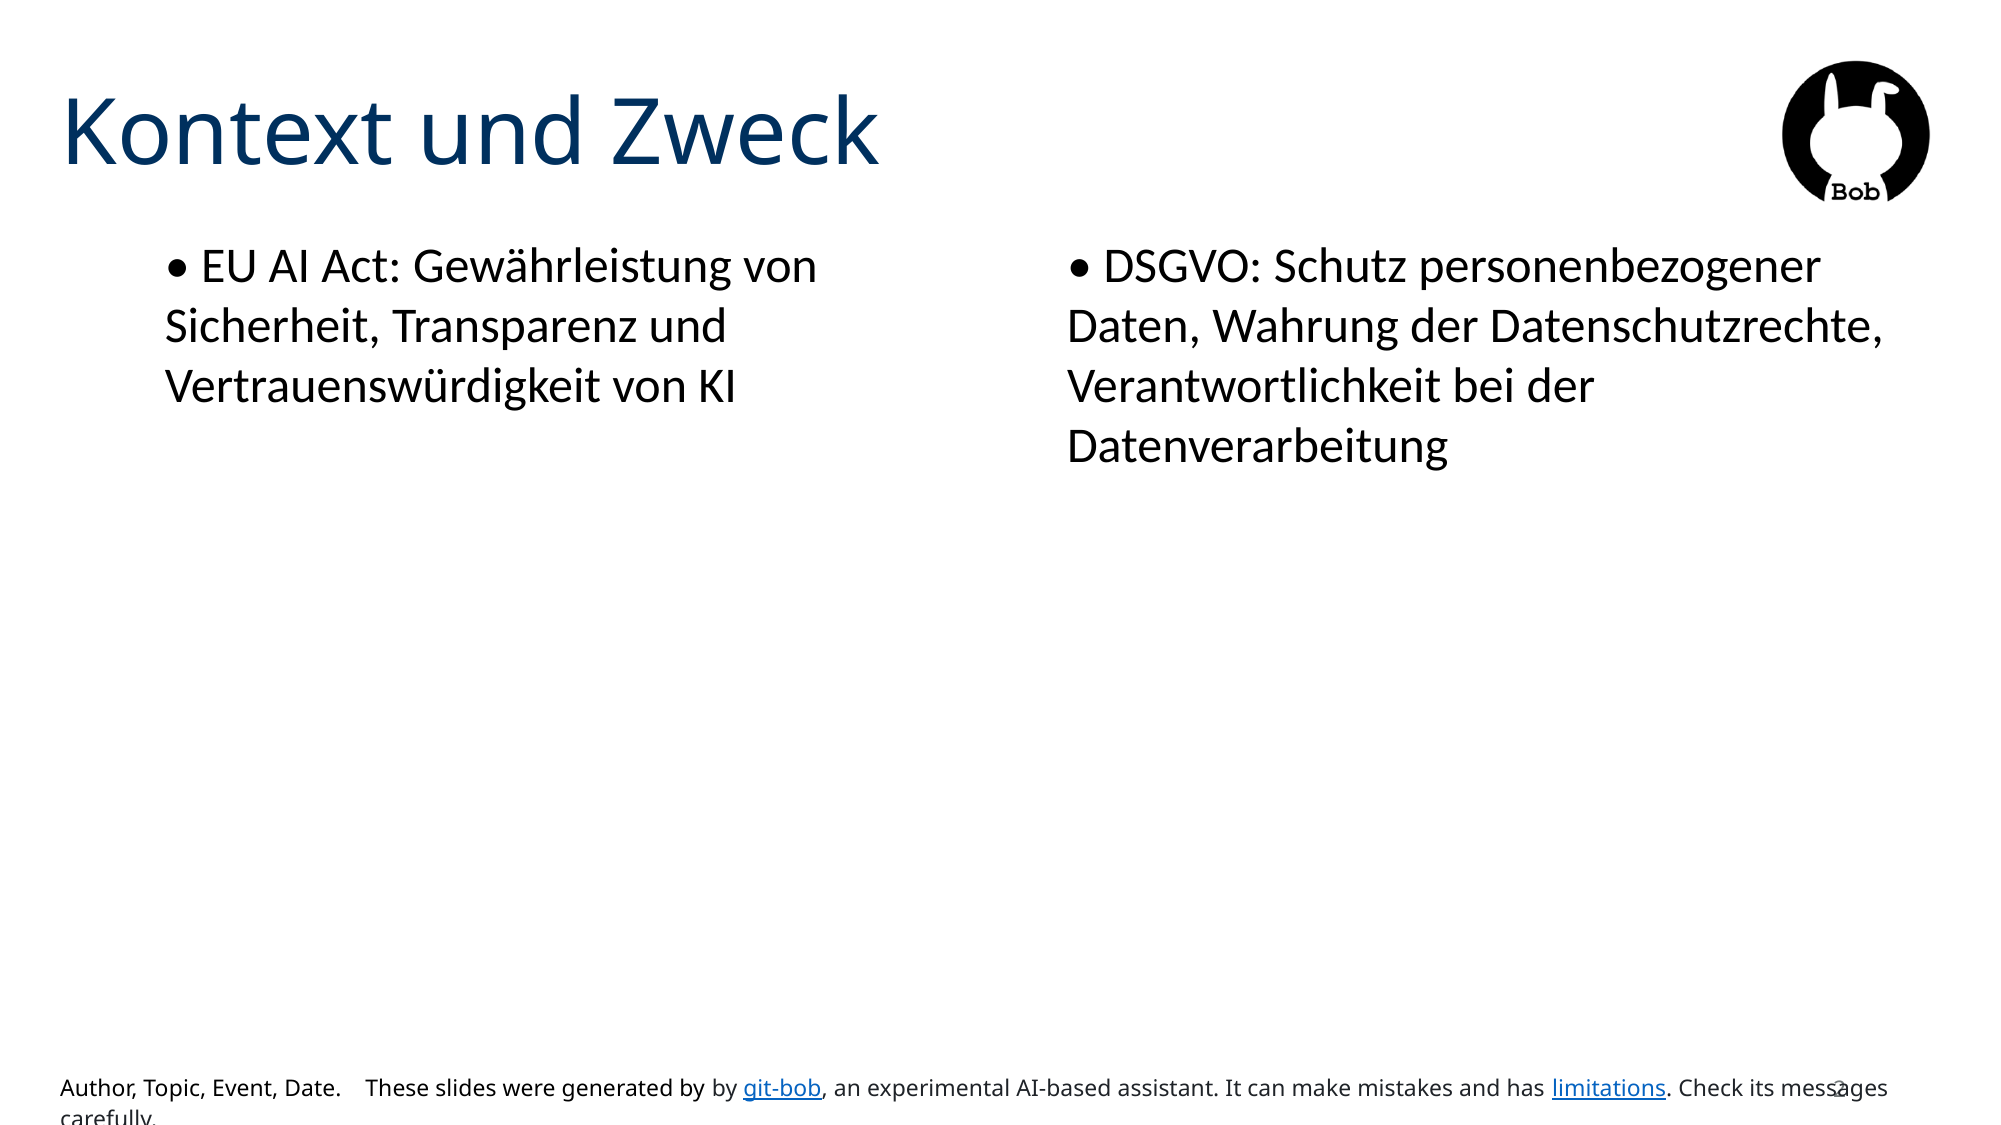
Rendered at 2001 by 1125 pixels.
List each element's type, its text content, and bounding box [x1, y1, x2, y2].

title Kontext und Zweck [45, 59, 1781, 210]
text_box • DSGVO: Schutz personenbezogener Daten, Wahrung der Datenschutzrechte, Verantwortlichkeit bei der Datenverarbeitung [1052, 224, 1940, 480]
text_box • EU AI Act: Gewährleistung von Sicherheit, Transparenz und Vertrauenswürdigkeit von KI [149, 224, 1038, 420]
picture [1781, 59, 1931, 210]
